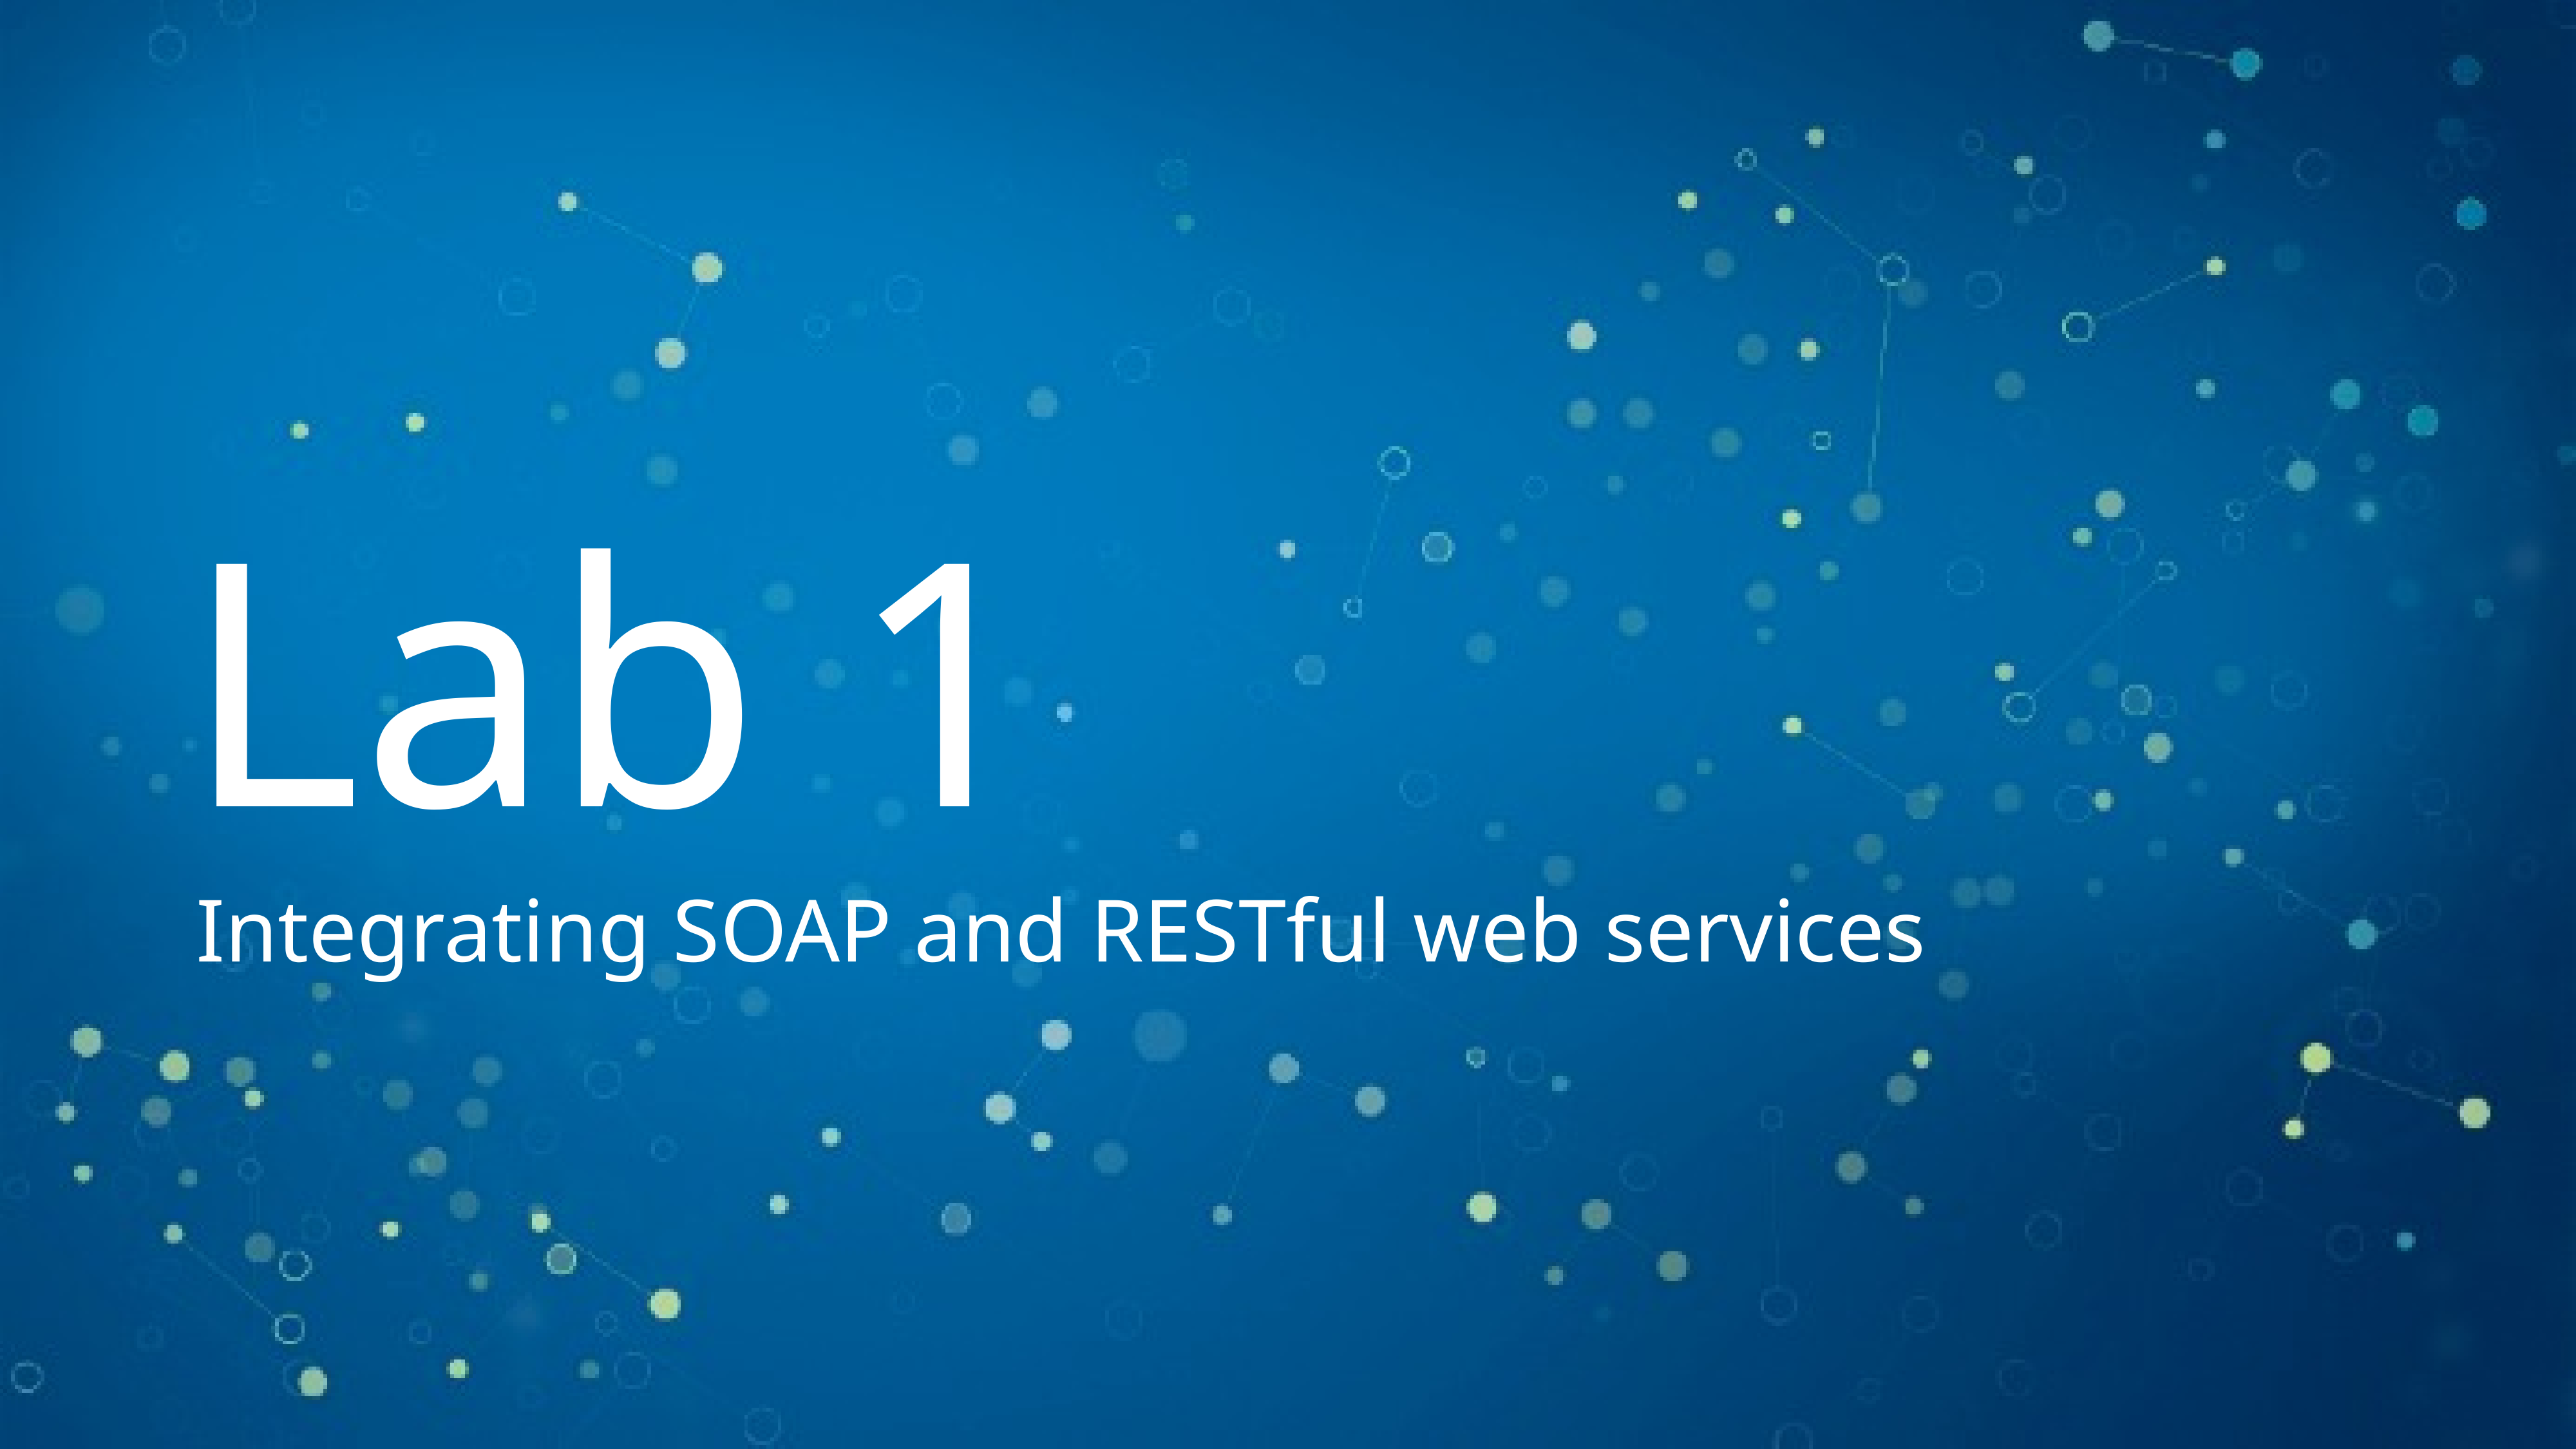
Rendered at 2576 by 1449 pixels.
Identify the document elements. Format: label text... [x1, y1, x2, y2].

picture [0, 0, 2576, 1449]
title Lab 1 [184, 455, 2392, 875]
list Integrating SOAP and RESTful web services [196, 876, 2392, 1009]
